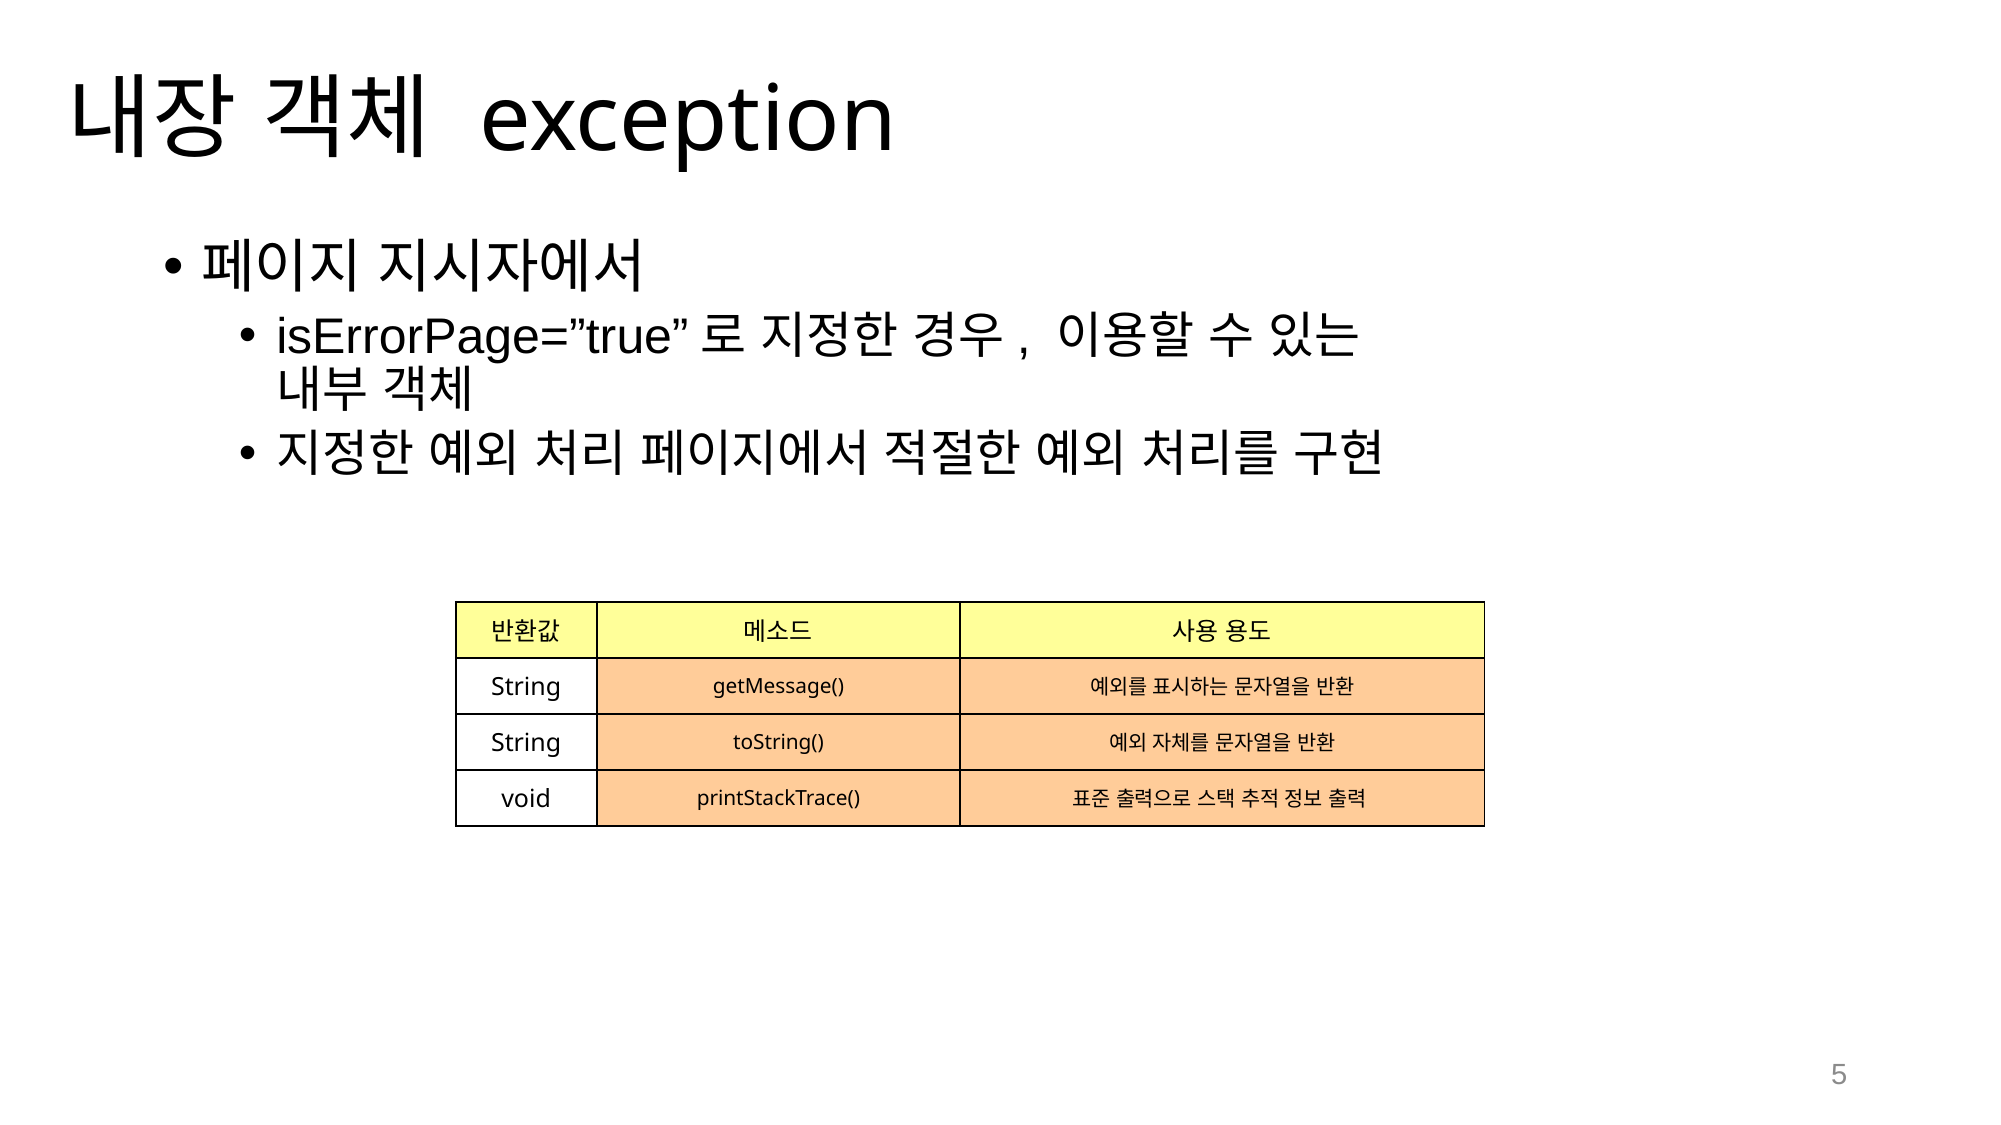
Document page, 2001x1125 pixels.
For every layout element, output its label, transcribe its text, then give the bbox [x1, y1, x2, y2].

table_cell getMessage() [598, 659, 959, 713]
table_cell toString() [598, 715, 959, 769]
table_cell String [457, 659, 596, 713]
table_cell 표준 출력으로 스택 추적 정보 출력 [961, 771, 1484, 825]
table_header 사용 용도 [961, 603, 1484, 657]
table_cell printStackTrace() [598, 771, 959, 825]
table_header 반환값 [457, 603, 596, 657]
table_cell void [457, 771, 596, 825]
list 페이지 지시자에서 isErrorPage=”true”로 지정한 경우, 이용할 수 있는 내부 객체 지정한 예외 처리 페이지에서 적절한 예외 처리를 구현 [148, 229, 1465, 1075]
slide_number 5 [1412, 1042, 1863, 1103]
table_cell String [457, 715, 596, 769]
table_header 메소드 [598, 603, 959, 657]
table_cell 예외를 표시하는 문자열을 반환 [961, 659, 1484, 713]
table_cell 예외 자체를 문자열을 반환 [961, 715, 1484, 769]
title 내장 객체 exception [52, 11, 1778, 230]
